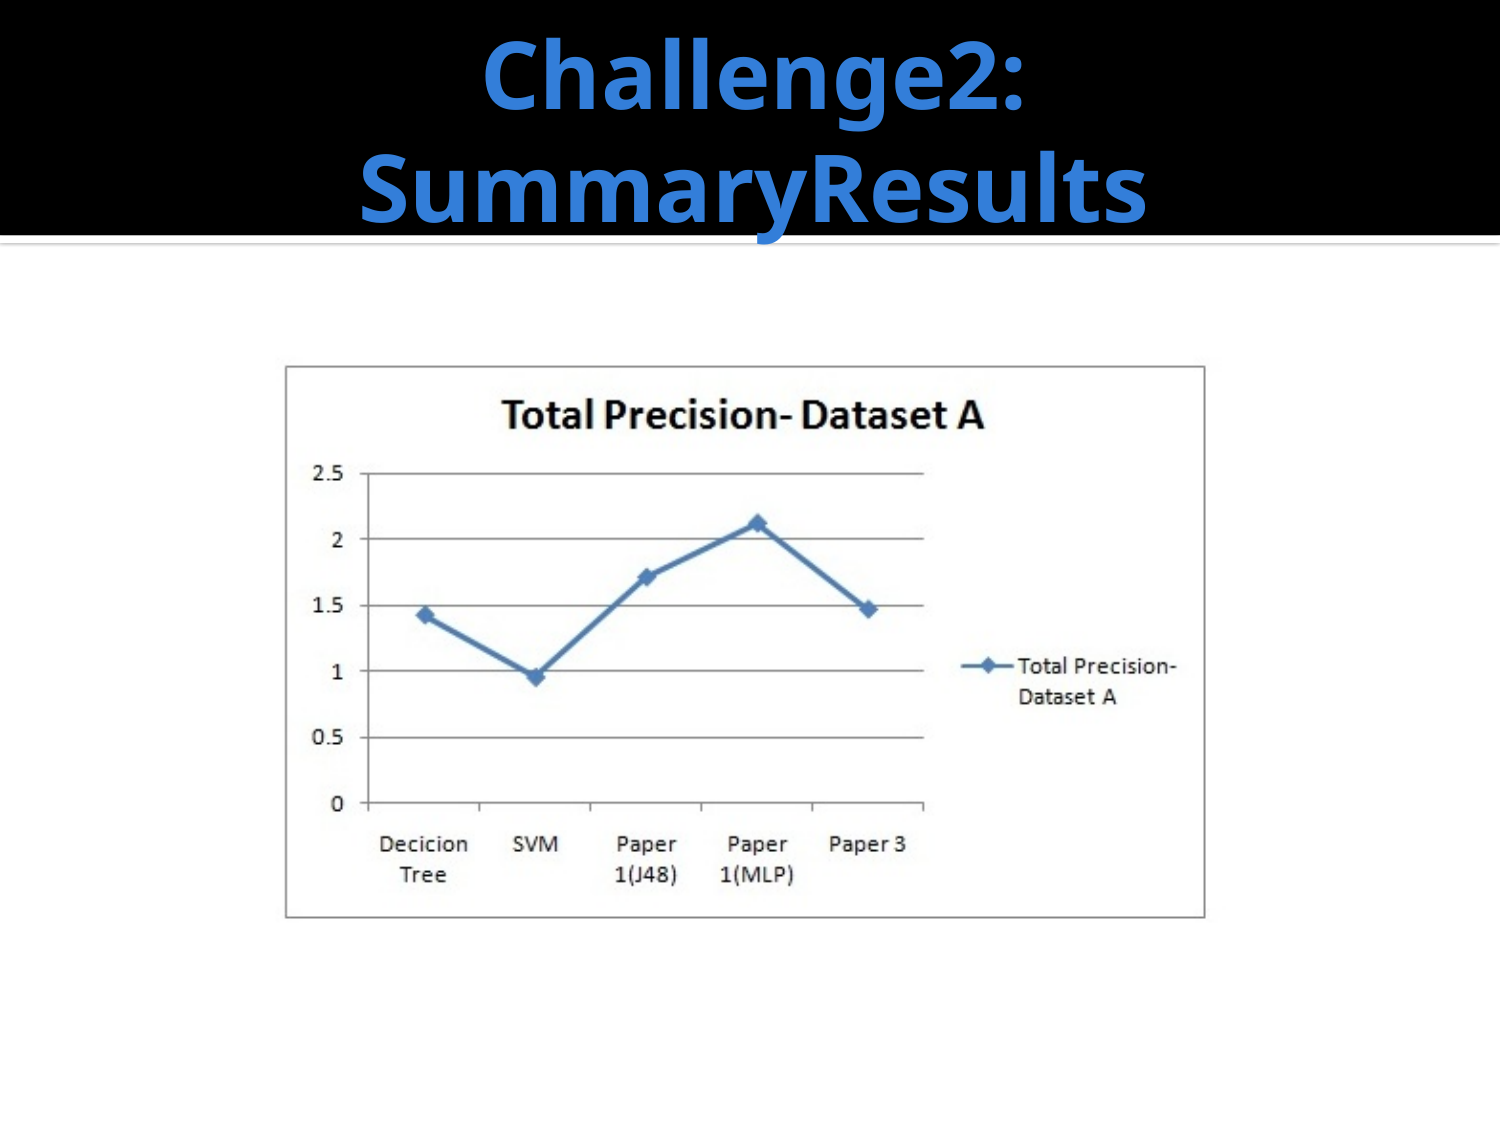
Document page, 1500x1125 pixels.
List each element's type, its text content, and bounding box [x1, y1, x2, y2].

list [230, 326, 1249, 961]
title Challenge2: SummaryResults [75, 25, 1425, 231]
